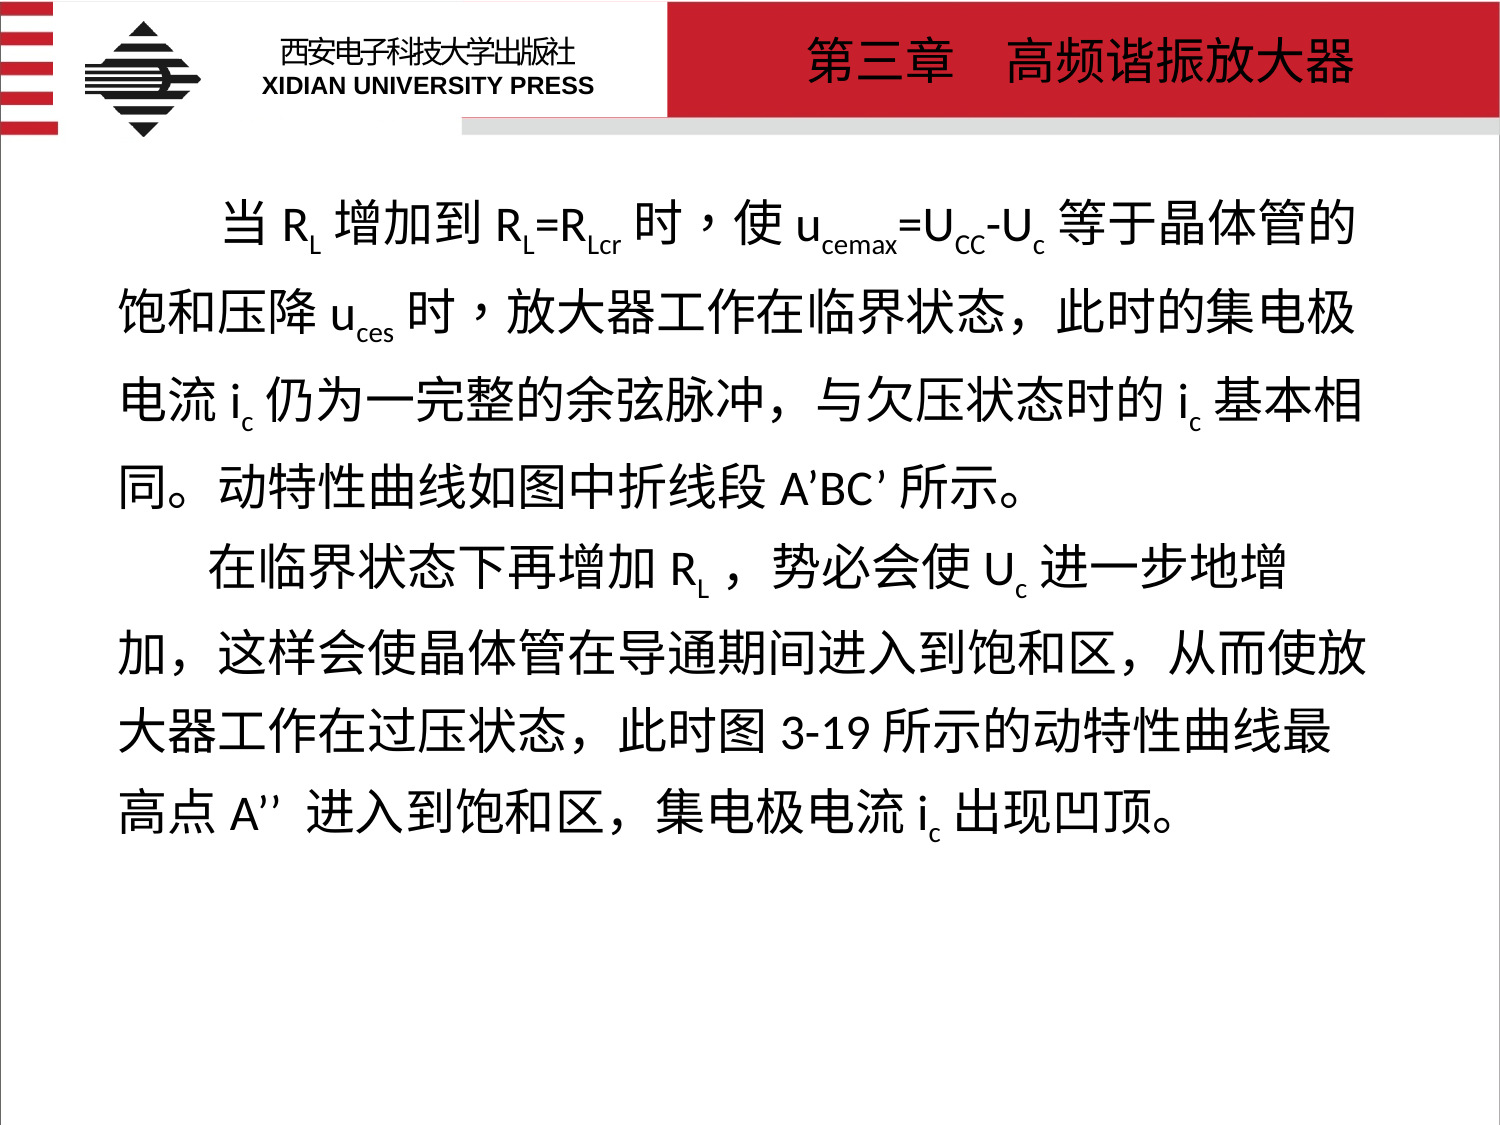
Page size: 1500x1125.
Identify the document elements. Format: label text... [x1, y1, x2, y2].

title 当RL增加到RL=RLcr时，使ucemax=UCC-Uc等于晶体管的饱和压降uces时，放大器工作在临界状态，此时的集电极电流ic仍为一完整的余弦脉冲，与欠压状态时的ic基本相同。动特性曲线如图中折线段A’BC’所示。 在临界状态下再增加RL，势必会使Uc进一步地增加，这样会使晶体管在导通期间进入到饱和区，从而使放大器工作在过压状态，此时图3-19所示的动特性曲线最高点A’’ 进入到饱和区，集电极电流ic出现凹顶。 [103, 163, 1397, 1019]
picture [0, 1, 1500, 1125]
